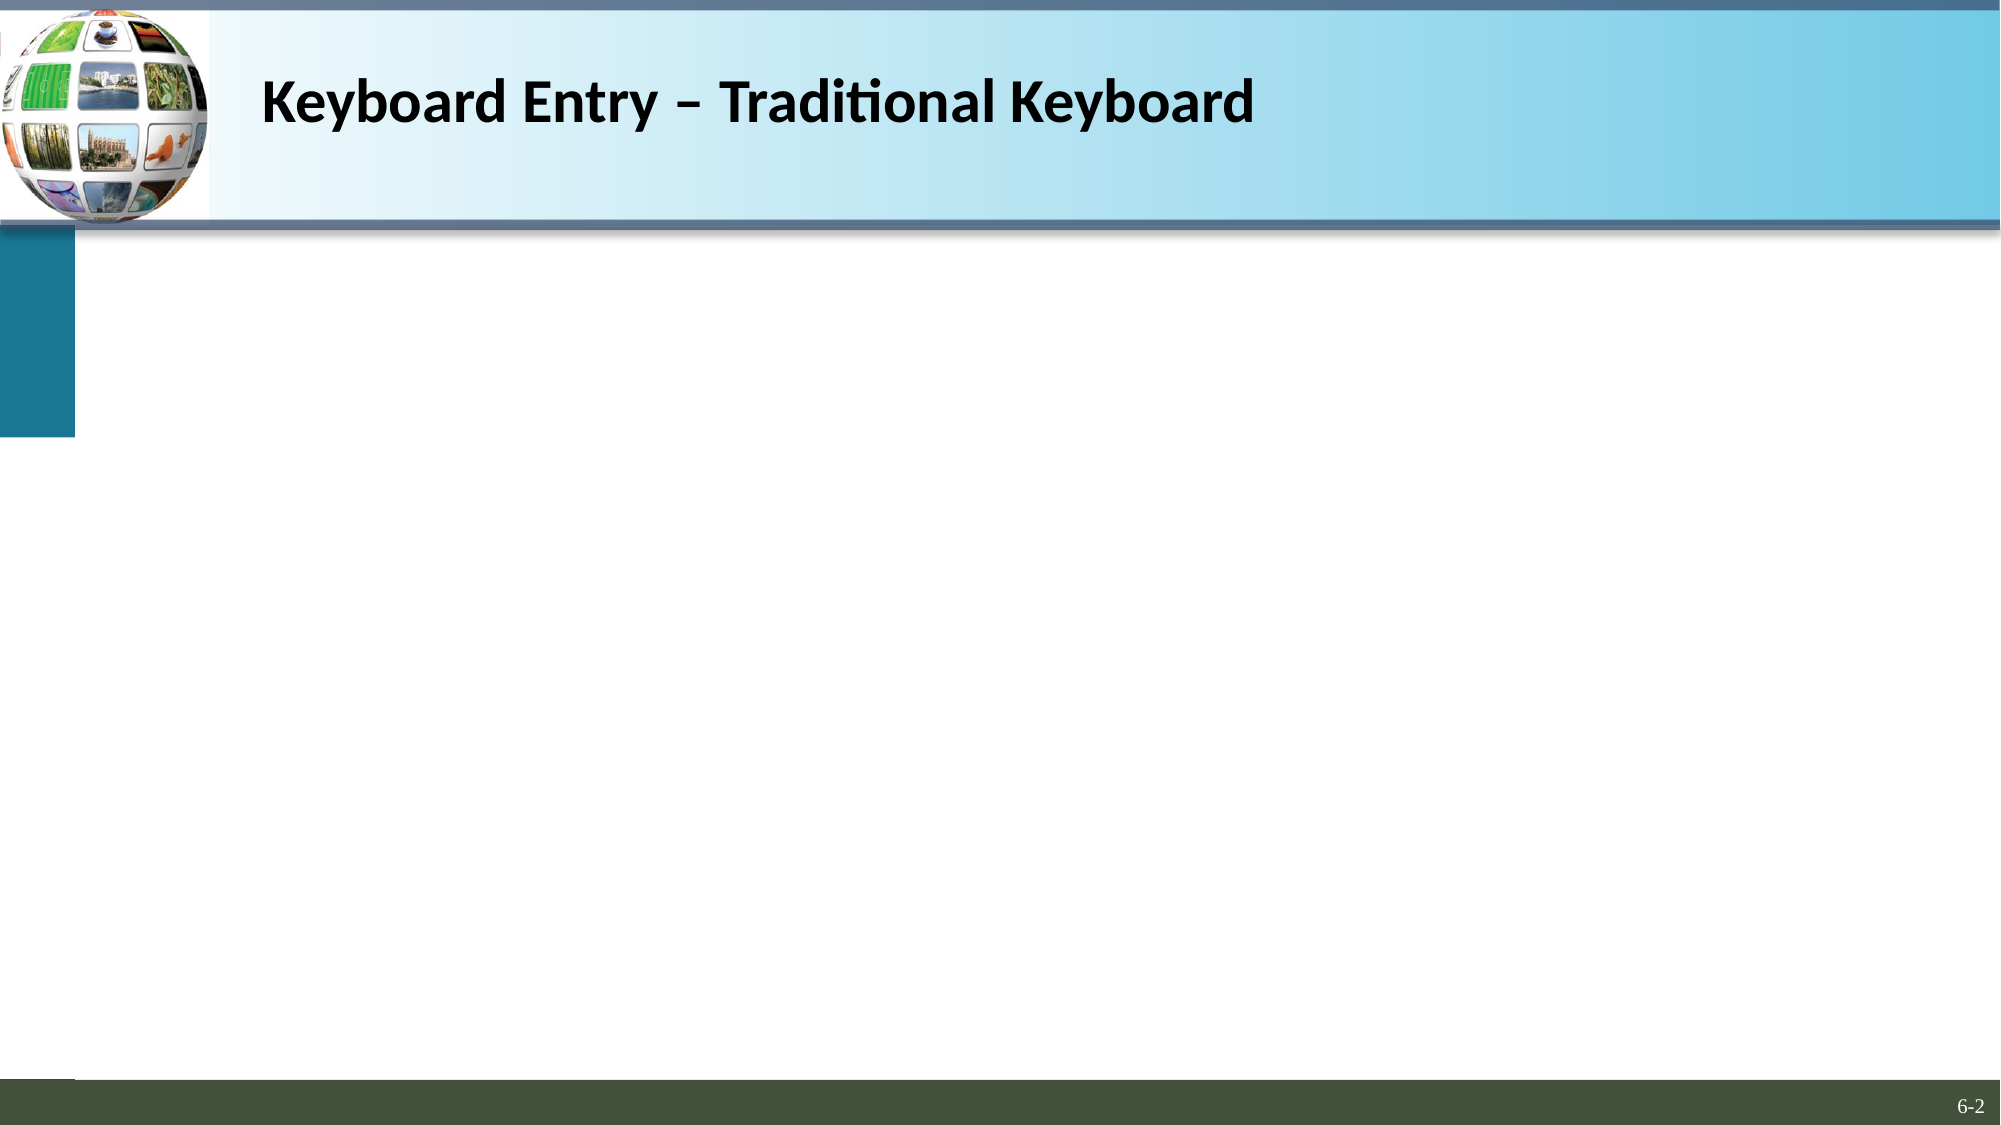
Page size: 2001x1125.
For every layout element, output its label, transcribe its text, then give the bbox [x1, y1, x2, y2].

title Keyboard Entry – Traditional Keyboard [247, 0, 1985, 195]
picture [0, 11, 210, 219]
